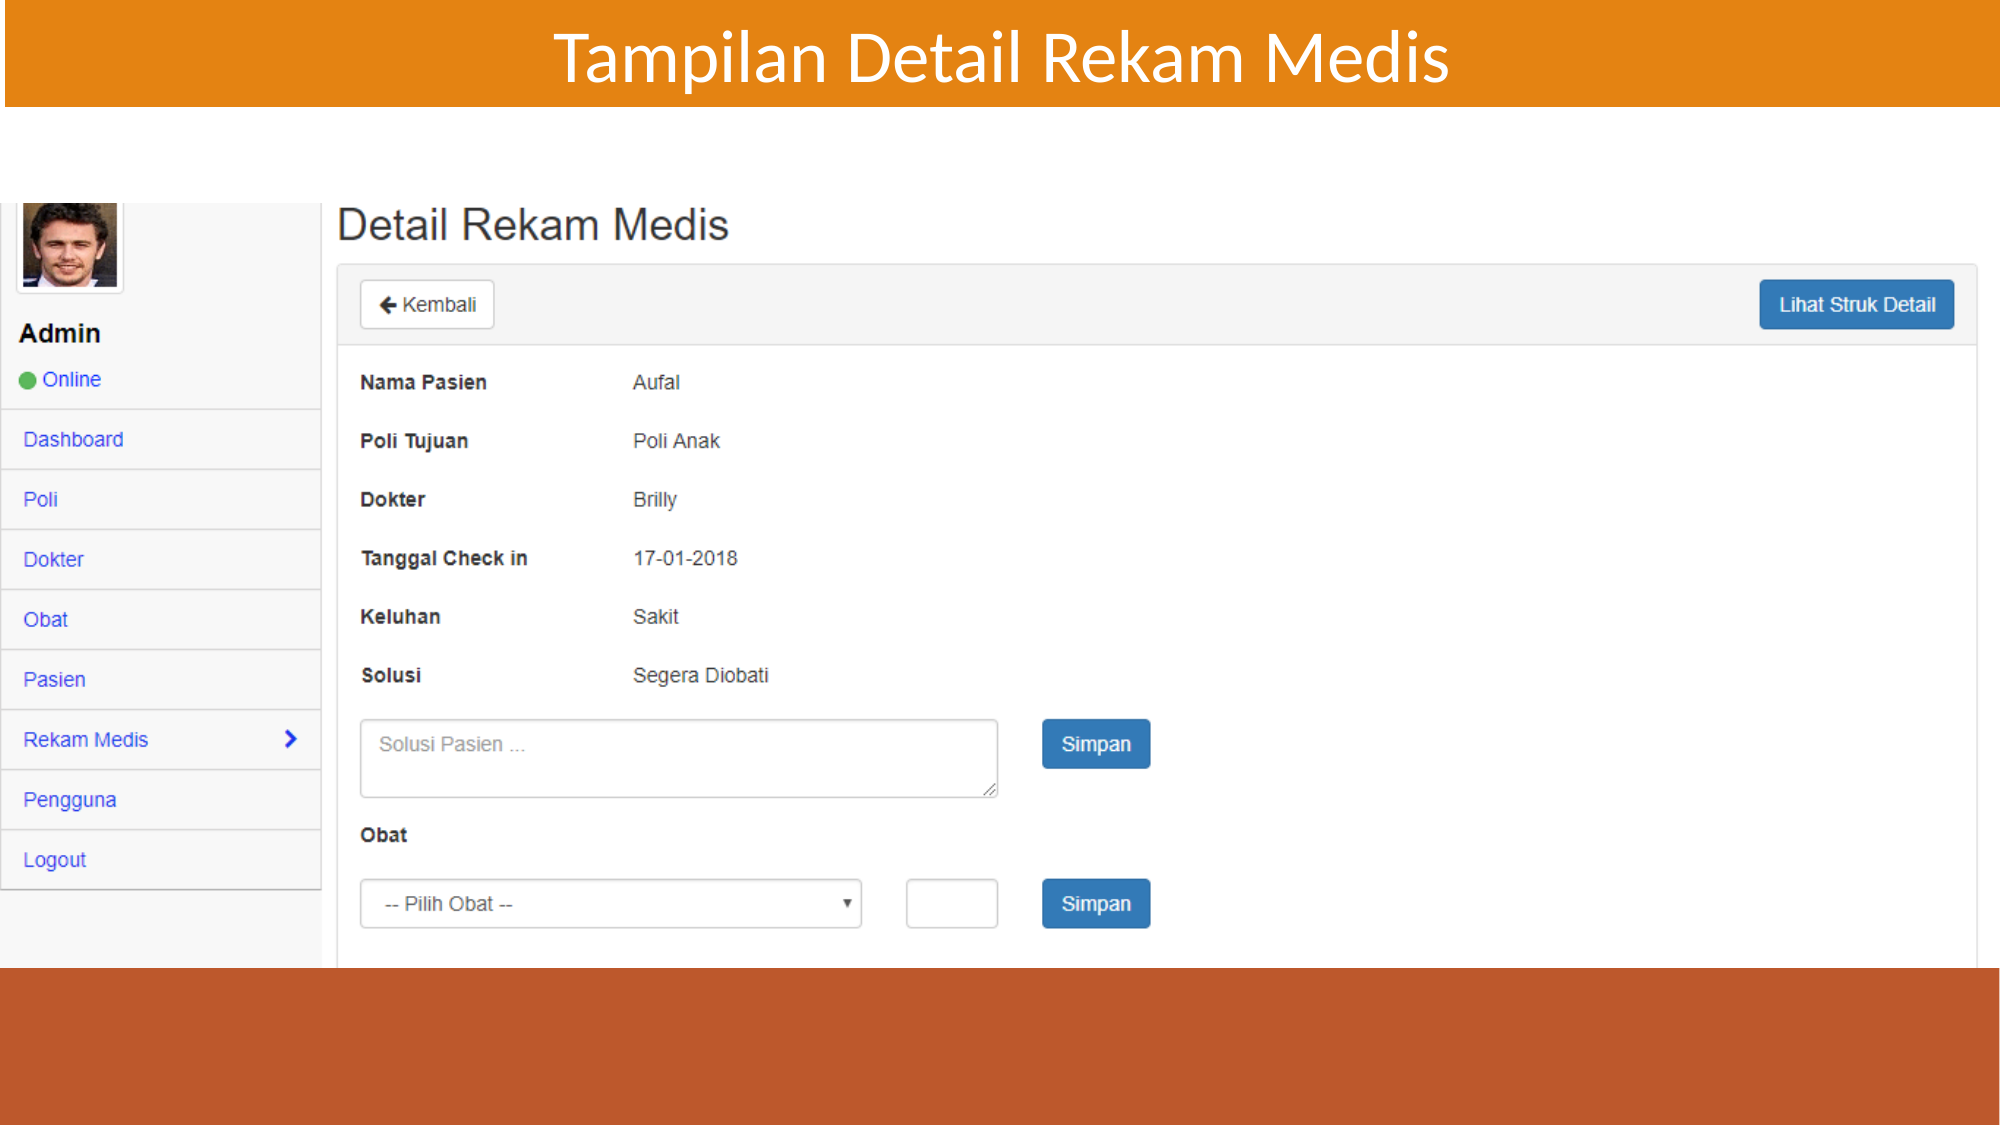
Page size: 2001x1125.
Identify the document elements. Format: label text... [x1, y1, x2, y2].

text_box Tampilan Detail Rekam Medis [0, 0, 2000, 111]
picture [0, 202, 2000, 968]
